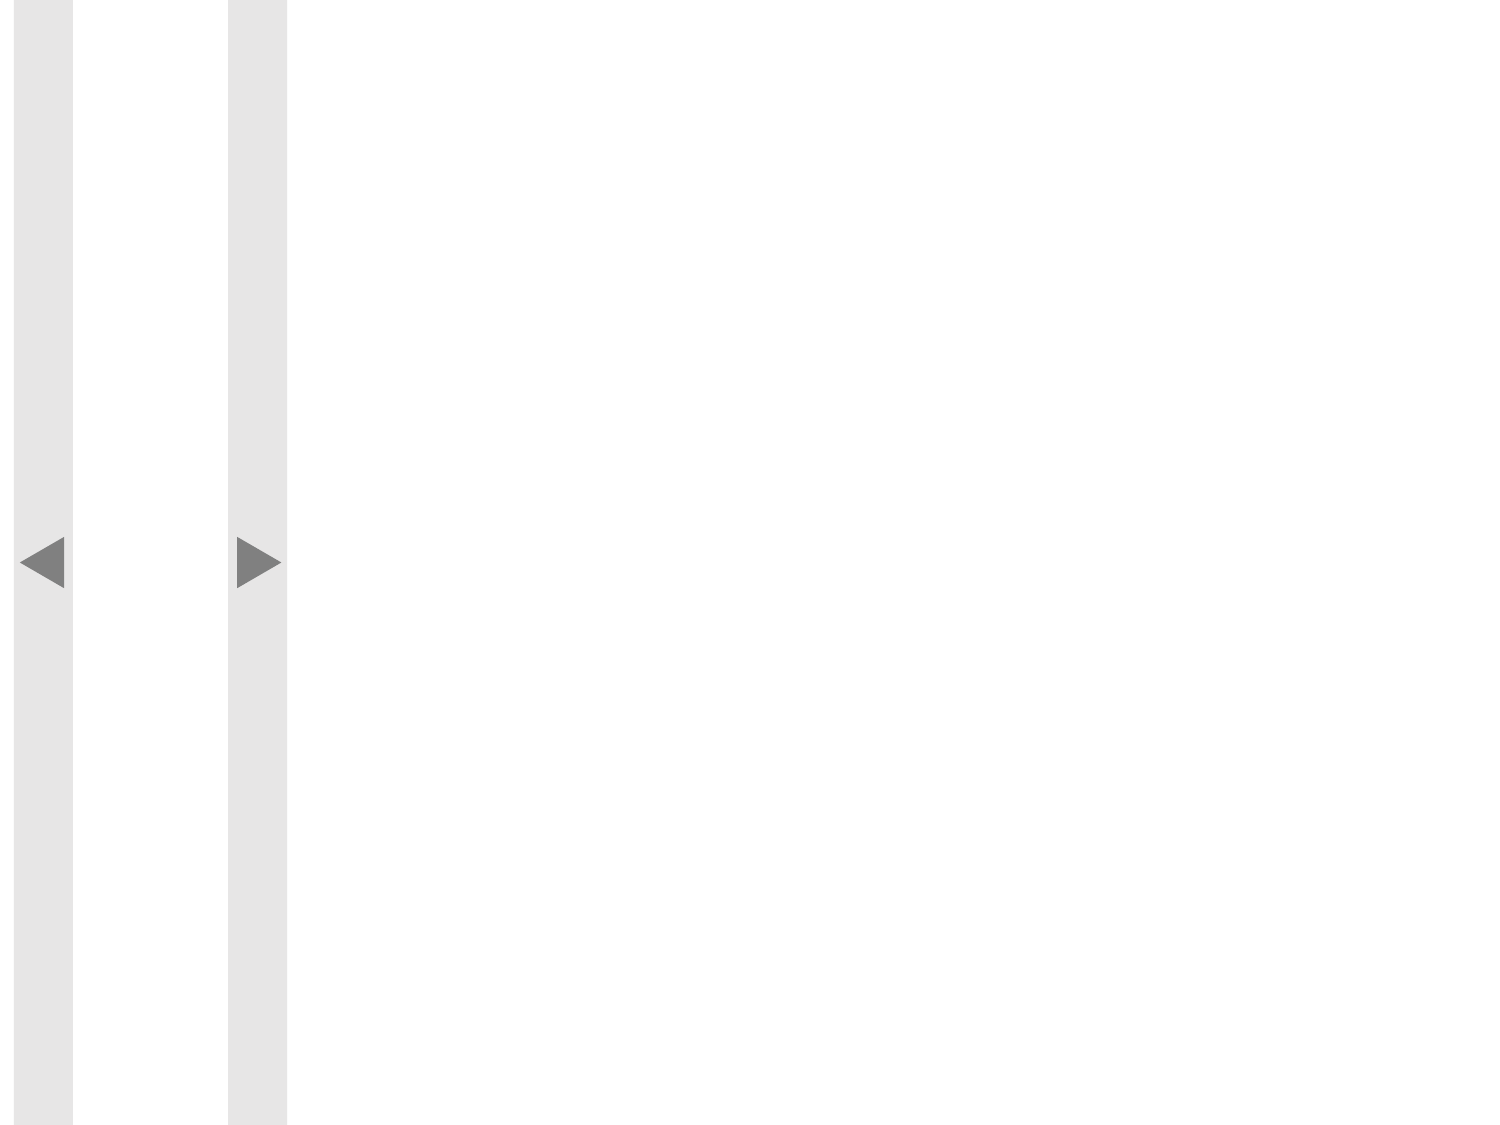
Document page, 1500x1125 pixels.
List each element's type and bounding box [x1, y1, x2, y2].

text_box [228, 0, 288, 1125]
text_box [13, 0, 74, 1125]
